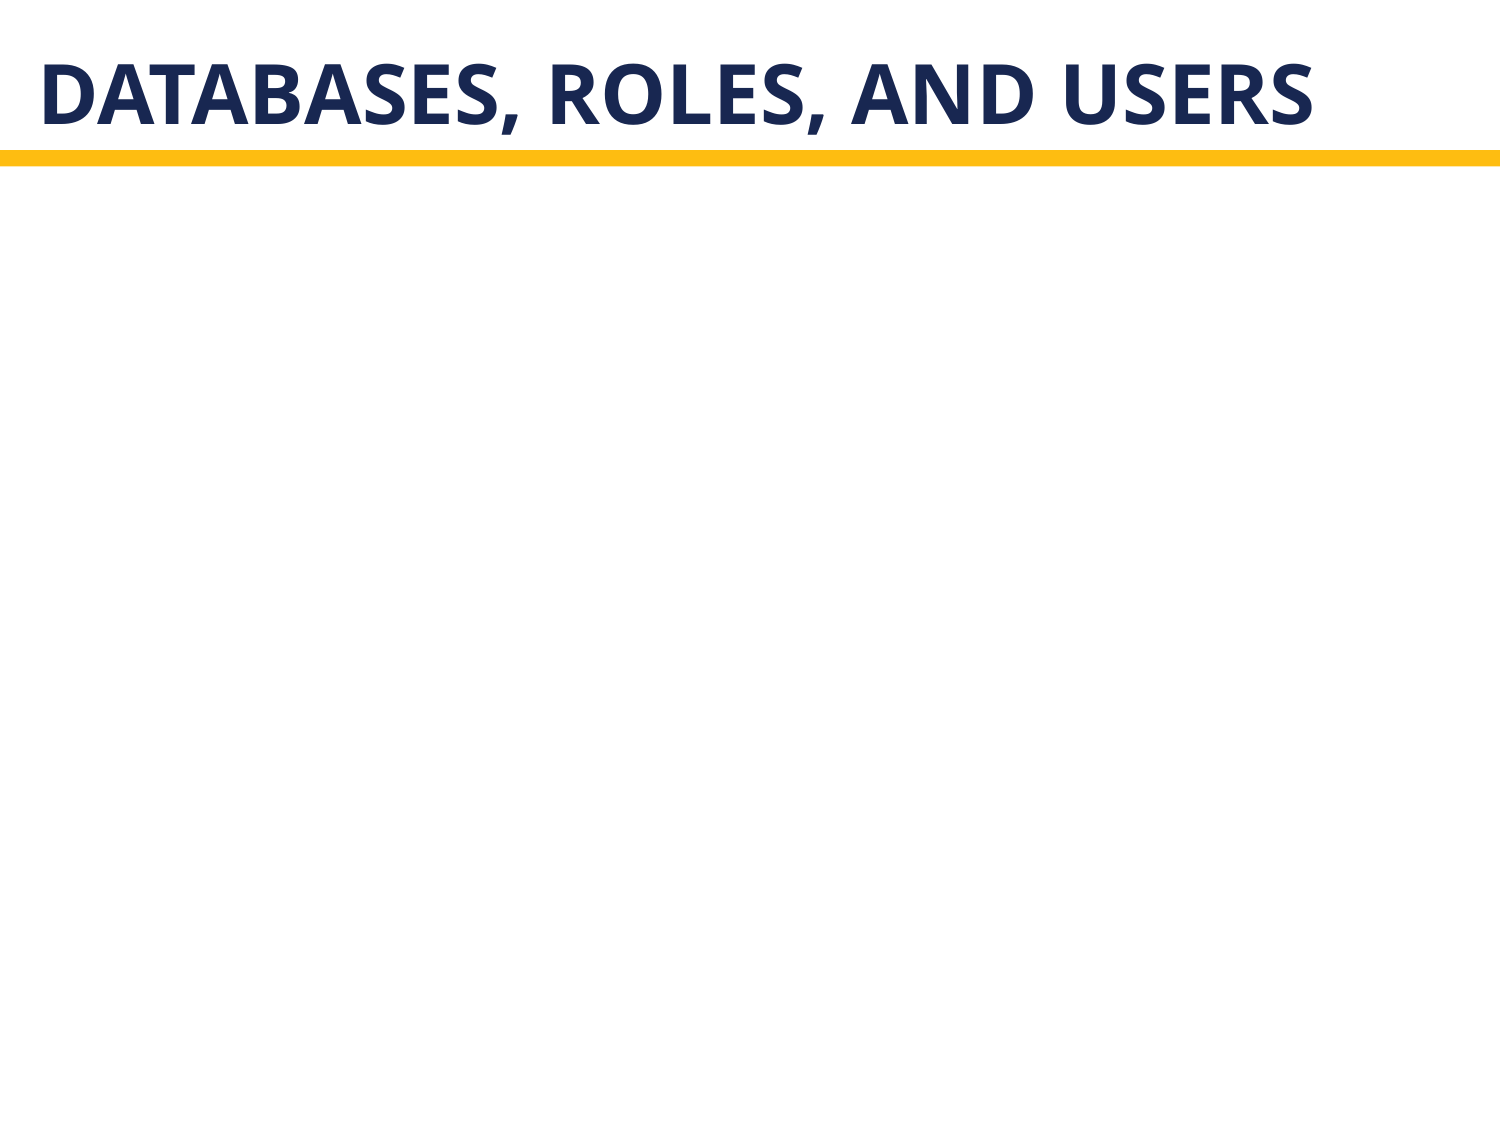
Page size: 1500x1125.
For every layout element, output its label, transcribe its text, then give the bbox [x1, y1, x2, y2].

title Databases, roles, and users [37, 0, 1463, 150]
